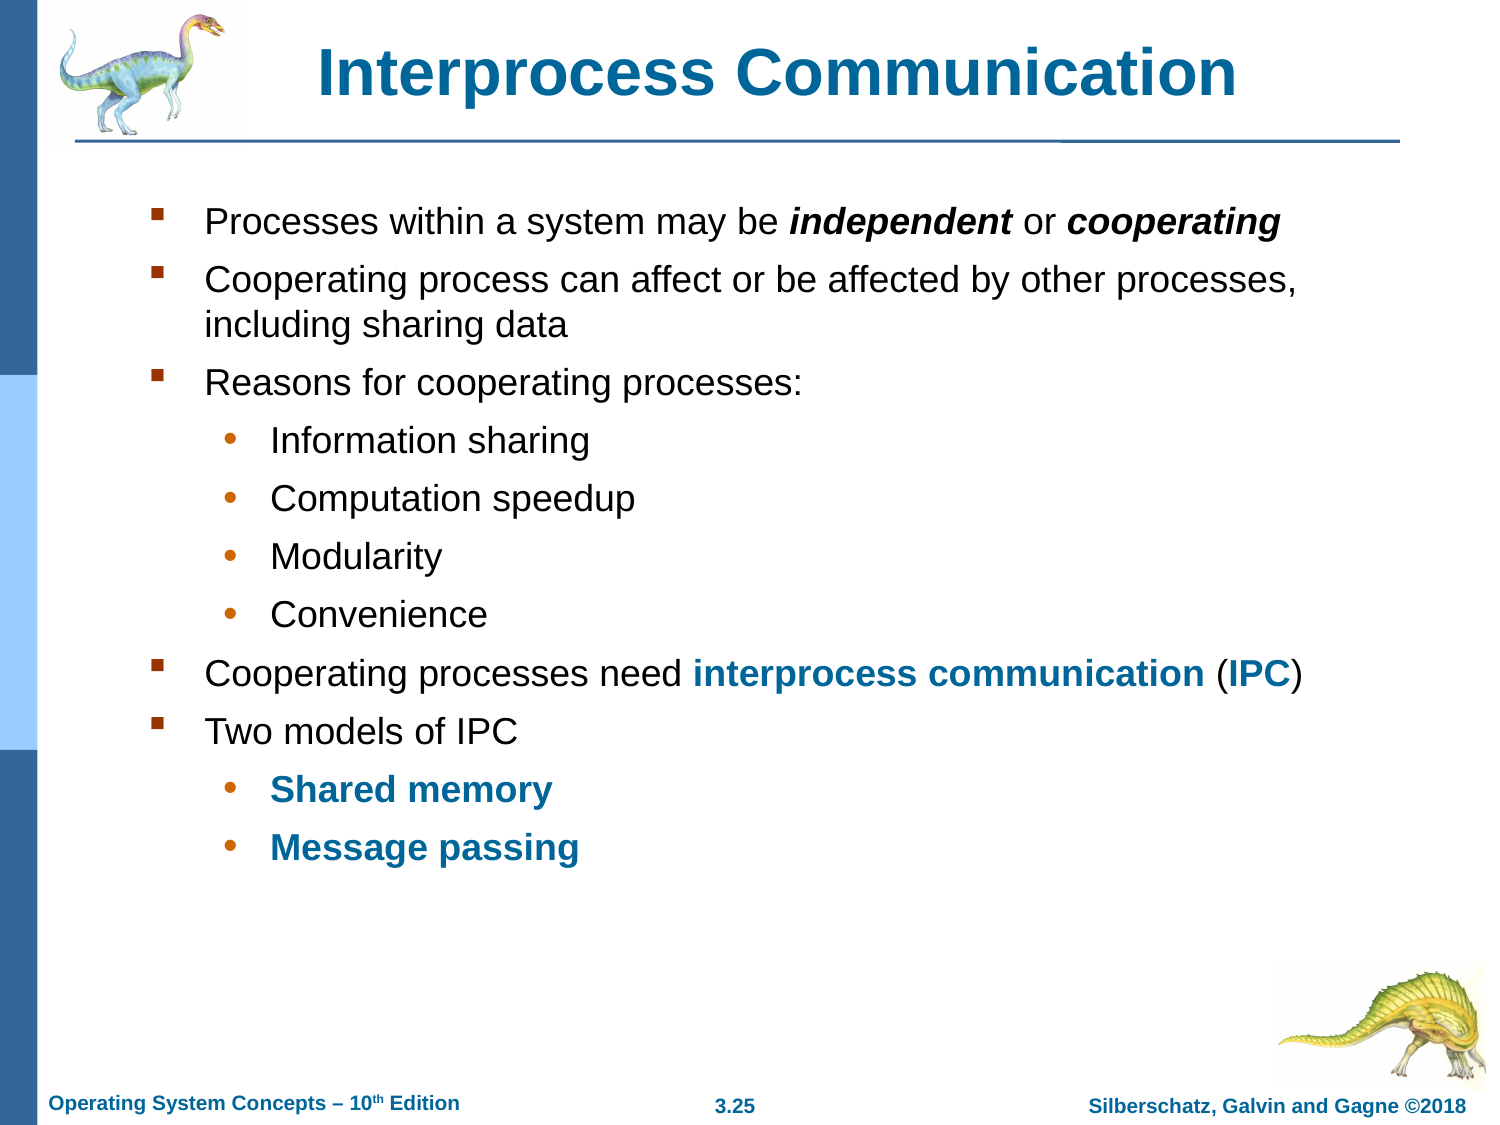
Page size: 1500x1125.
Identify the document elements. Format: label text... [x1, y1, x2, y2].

picture [46, 0, 243, 149]
list Processes within a system may be independent or cooperating Cooperating process can affect or be affected by other processes, including sharing data Reasons for cooperating processes: Information sharing Computation speedup Modularity Convenience Cooperating processes need interprocess communication (IPC) Two models of IPC Shared memory Message passing [133, 189, 1393, 933]
title Interprocess Communication [164, 21, 1393, 116]
picture [1275, 959, 1486, 1090]
